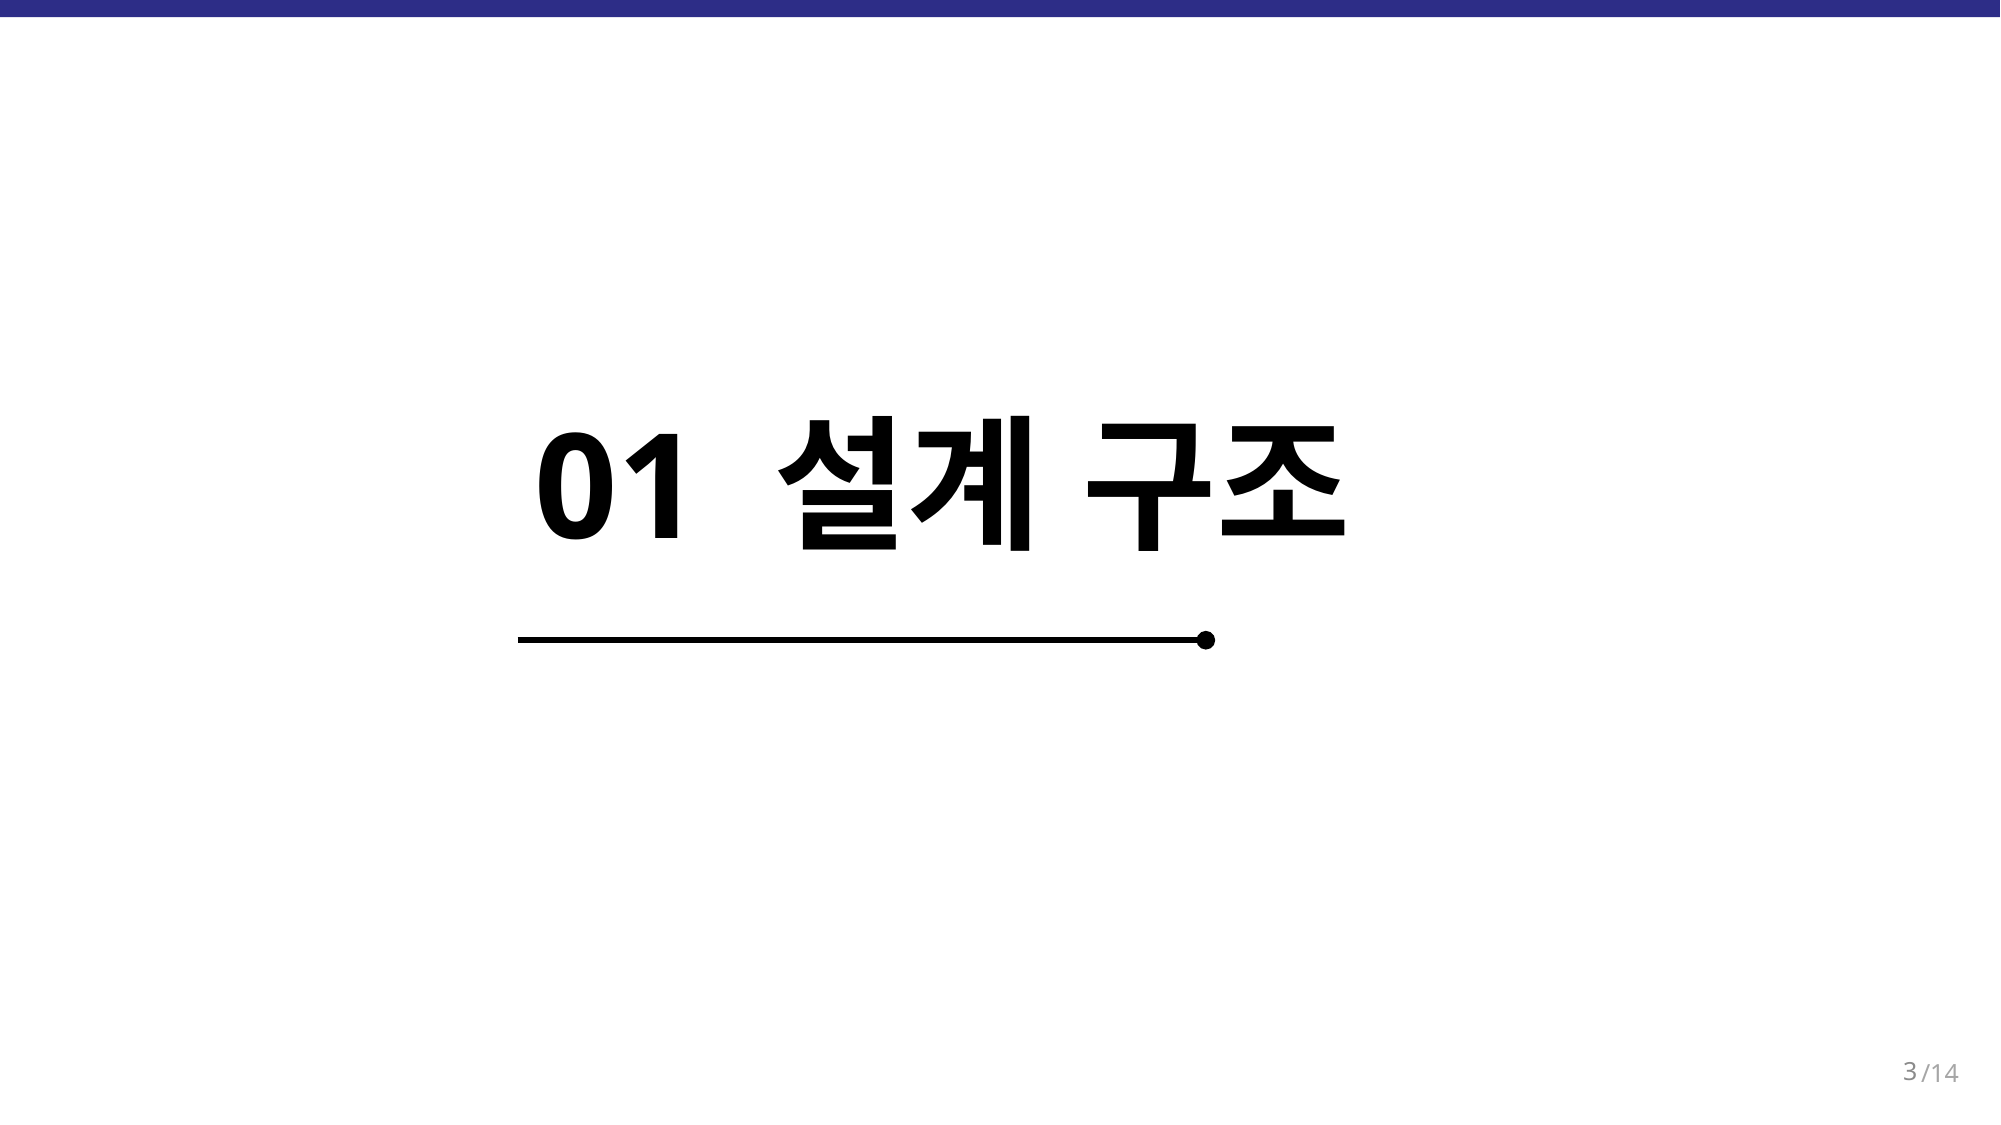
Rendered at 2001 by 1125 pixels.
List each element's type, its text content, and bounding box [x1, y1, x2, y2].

text_box [0, 0, 2000, 18]
text_box 01 설계 구조 [519, 385, 1407, 575]
slide_number 3 [1482, 1042, 1933, 1103]
